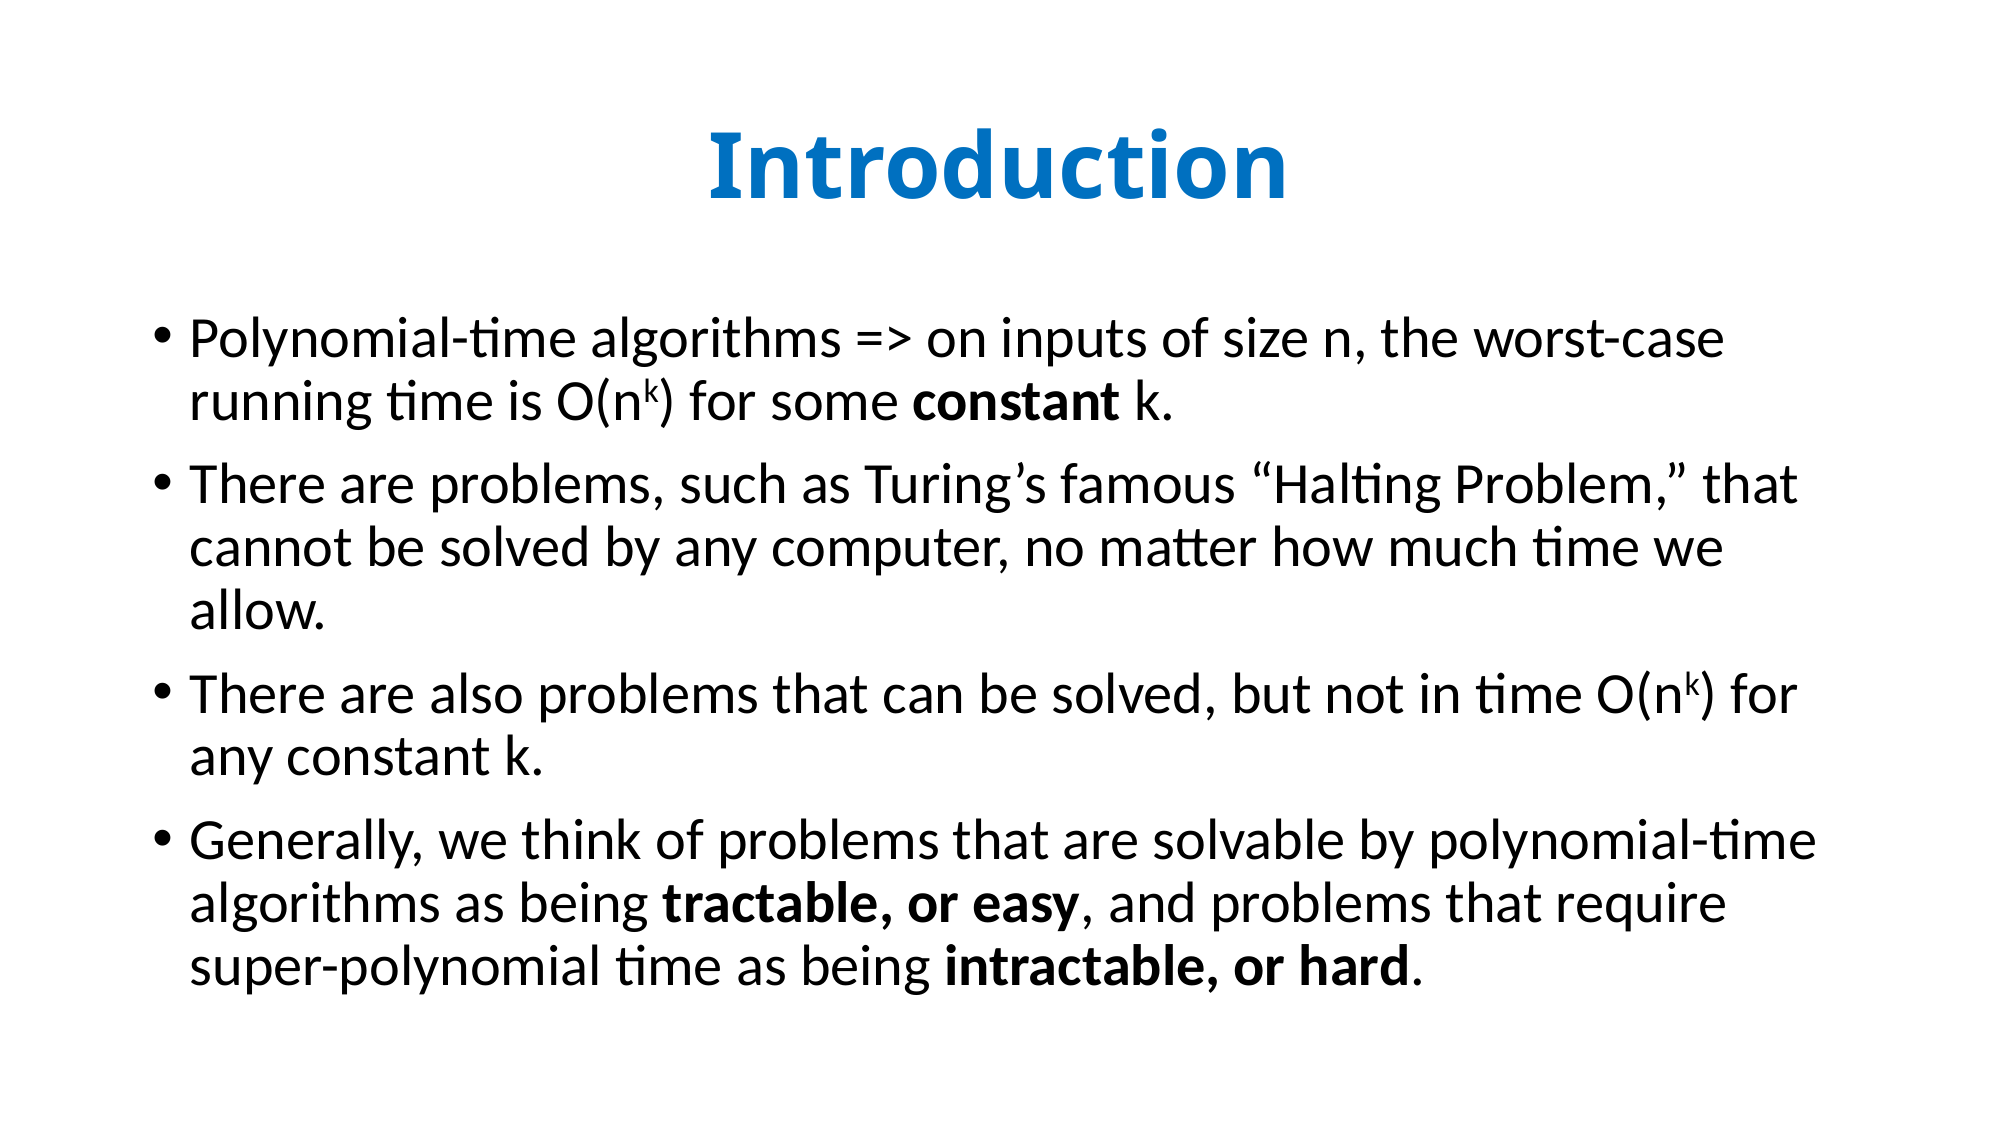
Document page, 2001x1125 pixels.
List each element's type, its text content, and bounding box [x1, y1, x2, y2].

list Polynomial-time algorithms => on inputs of size n, the worst-case running time is O(nk) for some constant k. There are problems, such as Turing’s famous “Halting Problem,” that cannot be solved by any computer, no matter how much time we allow. There are also problems that can be solved, but not in time O(nk) for any constant k. Generally, we think of problems that are solvable by polynomial-time algorithms as being tractable, or easy, and problems that require super-polynomial time as being intractable, or hard. [137, 299, 1863, 1014]
title Introduction [137, 59, 1863, 278]
